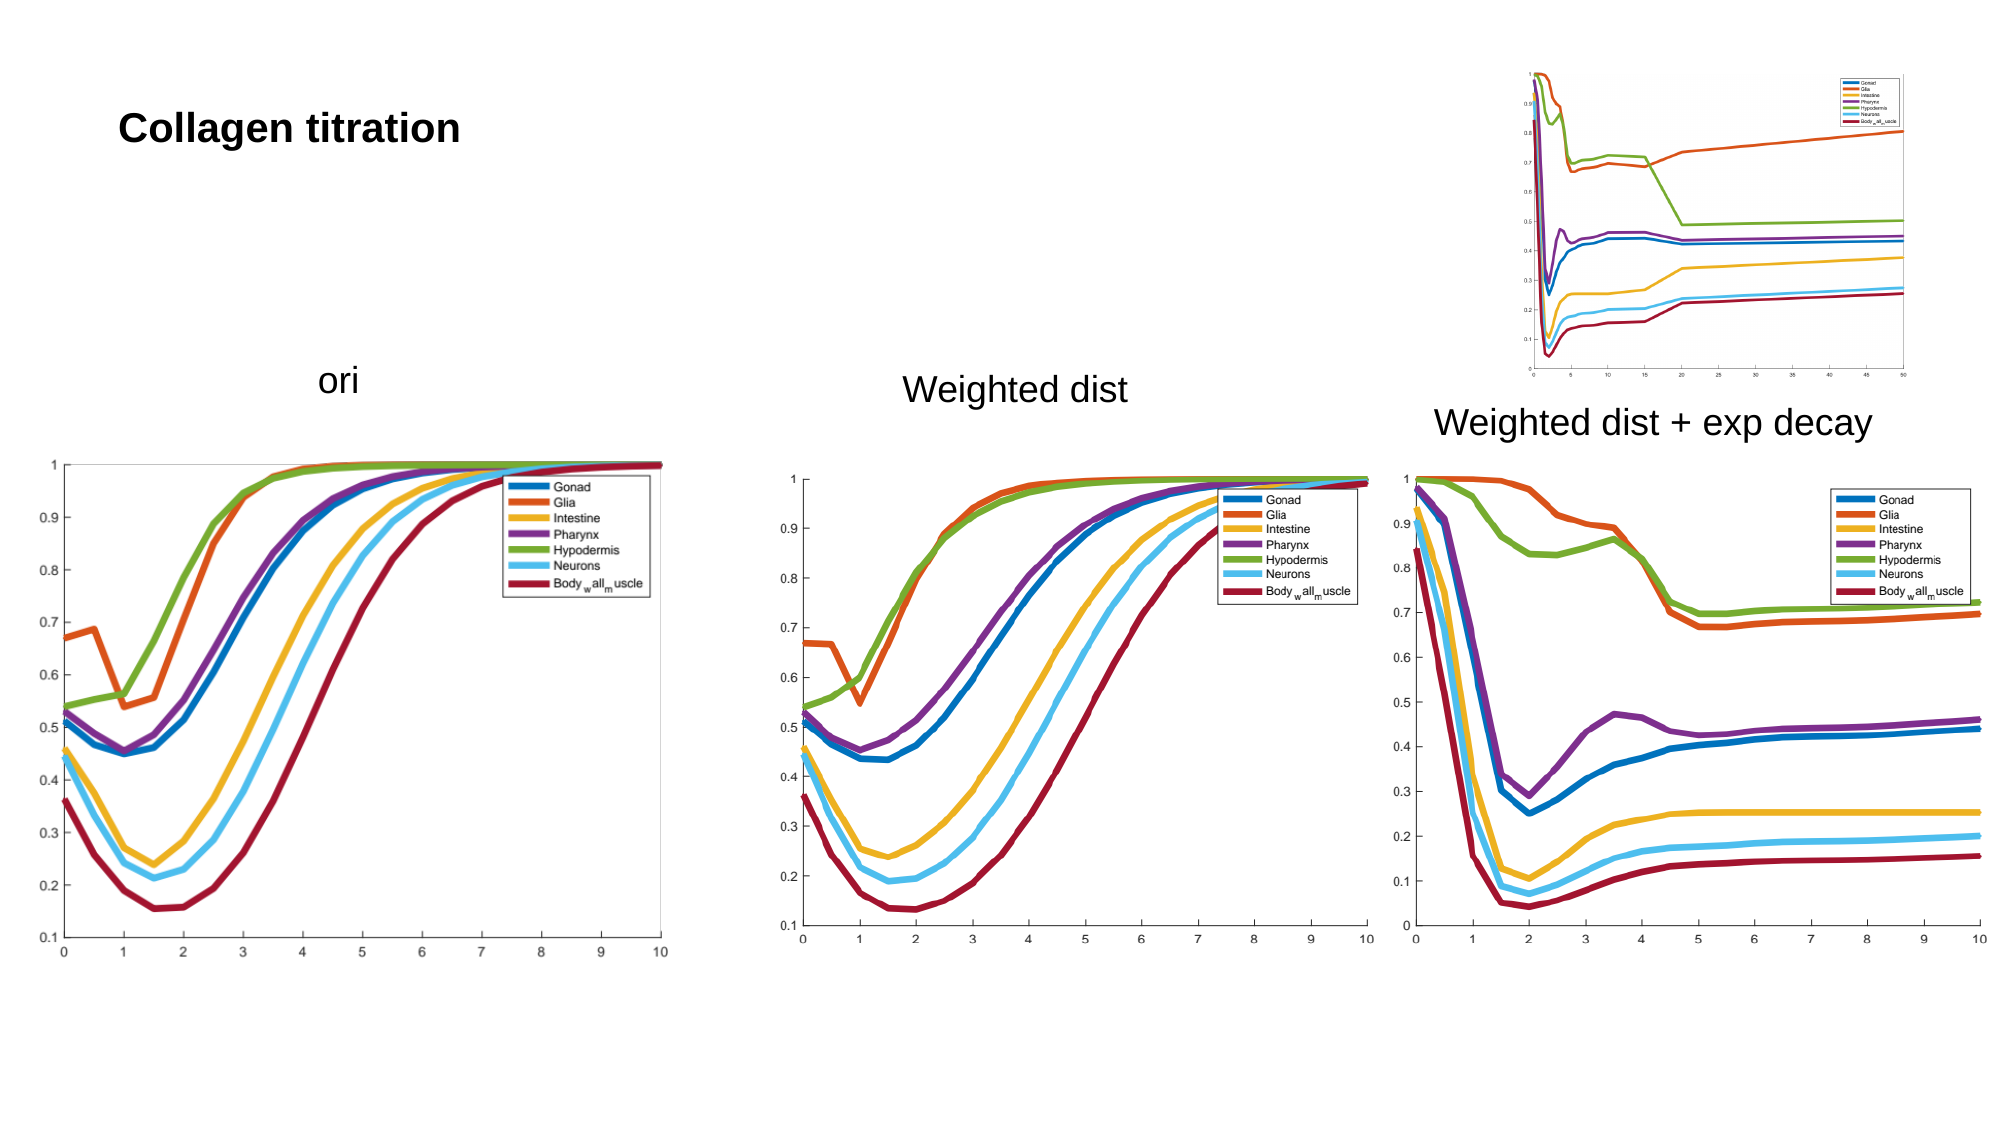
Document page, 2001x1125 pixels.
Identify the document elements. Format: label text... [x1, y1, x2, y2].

text_box Weighted dist [887, 357, 1295, 417]
picture [1472, 47, 1949, 407]
text_box Weighted dist + exp decay [1419, 390, 2000, 438]
picture [0, 422, 2000, 999]
text_box Collagen titration [103, 93, 795, 159]
text_box ori [303, 349, 507, 409]
